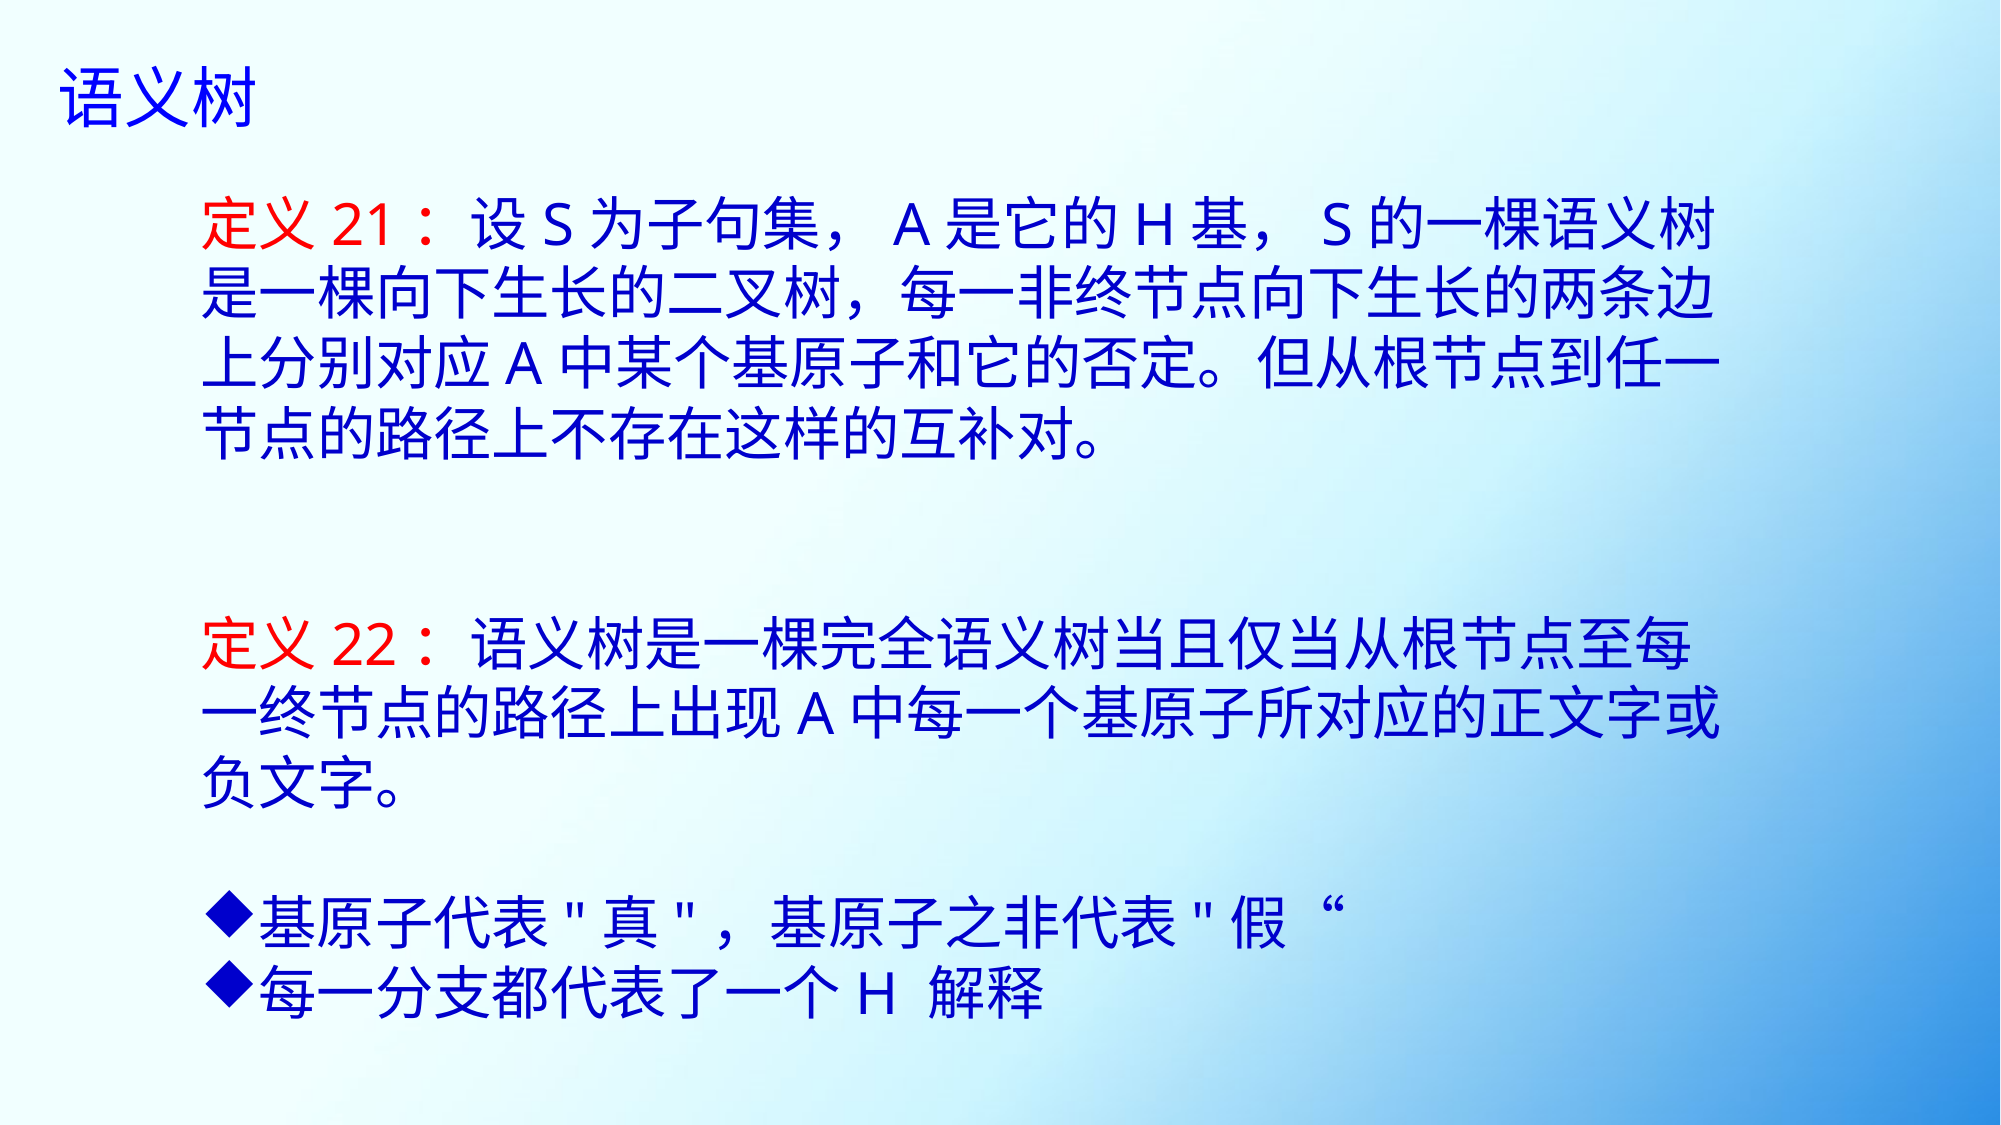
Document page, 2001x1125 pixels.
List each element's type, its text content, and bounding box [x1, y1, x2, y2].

title 语义树 [42, 48, 1393, 155]
slide_number [1412, 1042, 1863, 1103]
text_box 定义21：设S为子句集，A是它的H基，S的一棵语义树是一棵向下生长的二叉树，每一非终节点向下生长的两条边上分别对应A中某个基原子和它的否定。但从根节点到任一节点的路径上不存在这样的互补对。 定义22：语义树是一棵完全语义树当且仅当从根节点至每一终节点的路径上出现A中每一个基原子所对应的正文字或负文字。 基原子代表"真"，基原子之非代表"假“ 每一分支都代表了一个H 解释 [185, 179, 1768, 1034]
picture [0, 0, 2001, 1125]
